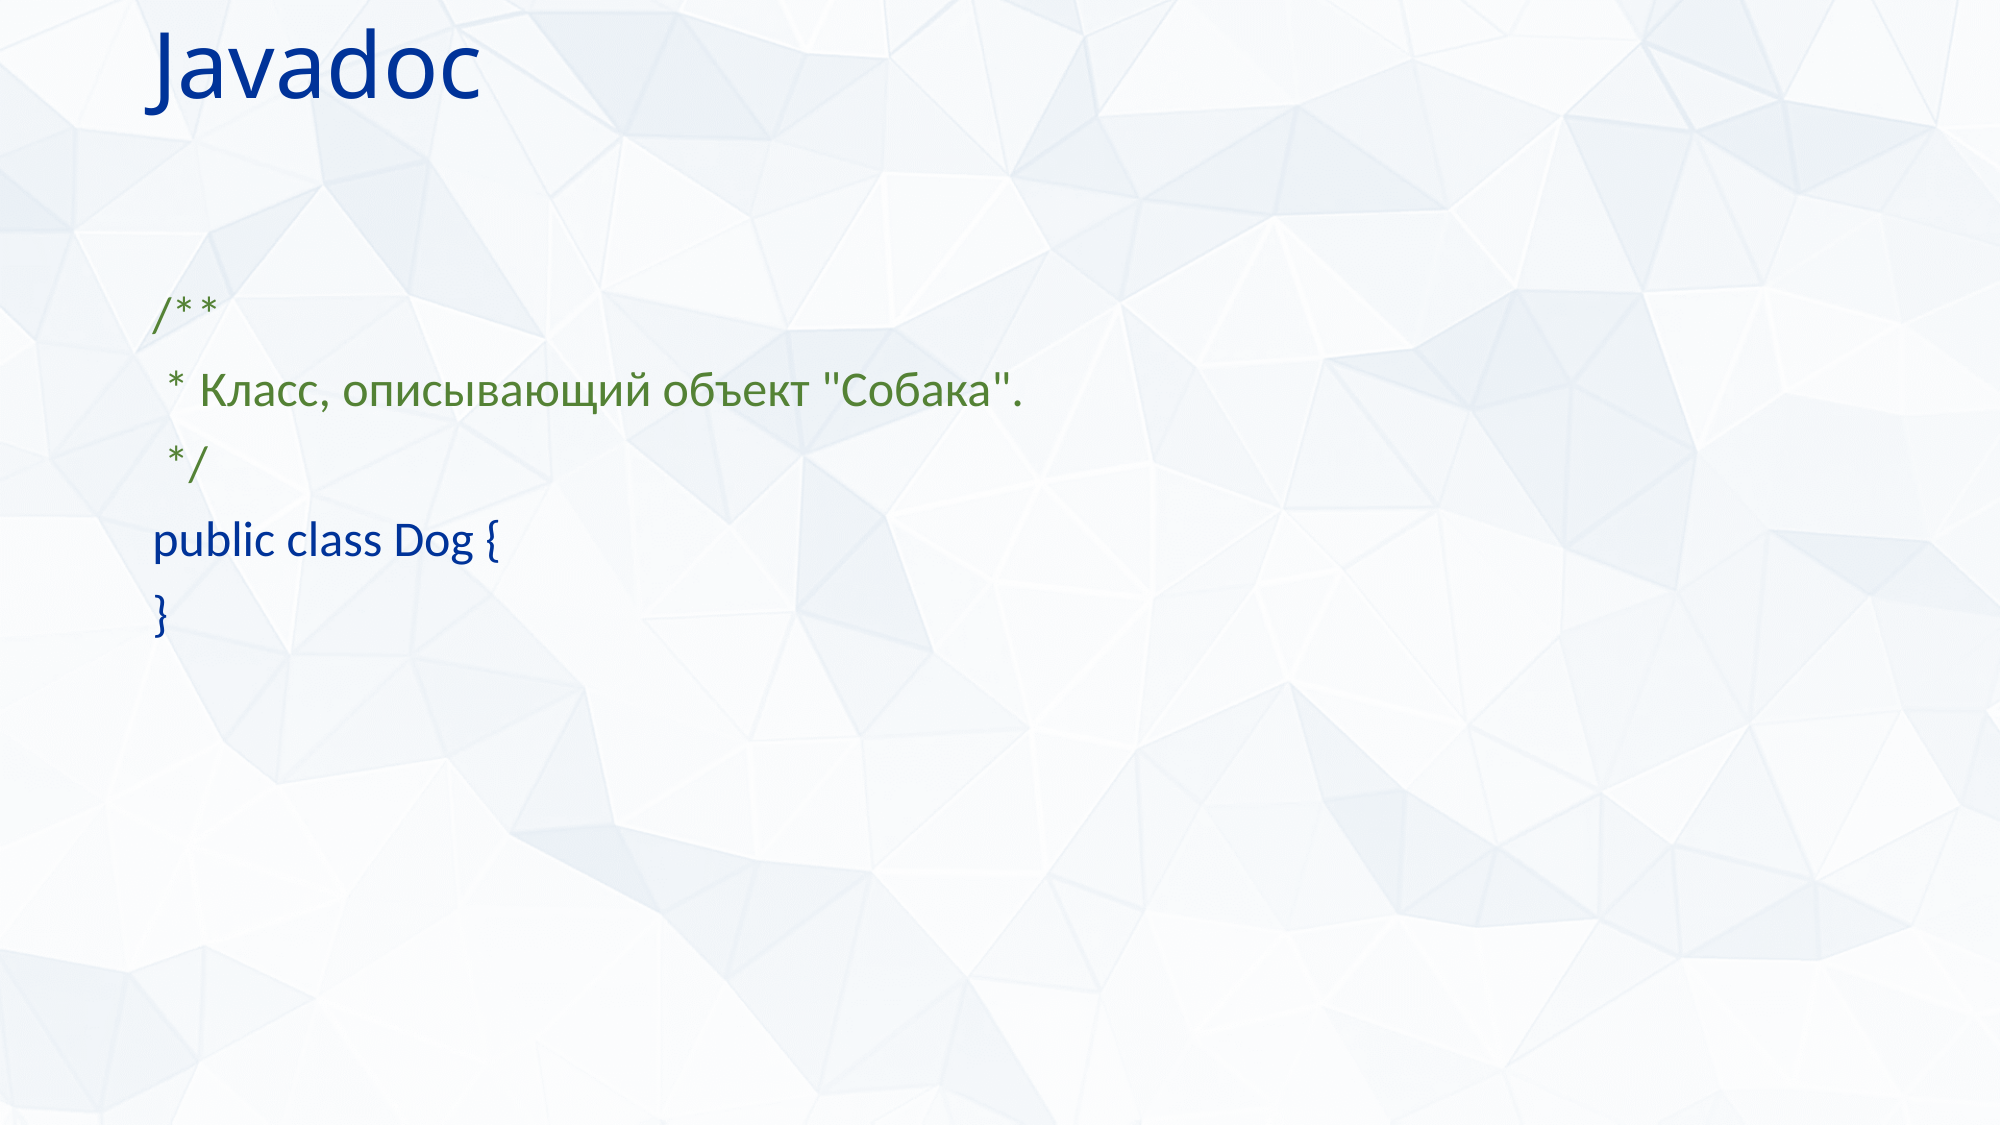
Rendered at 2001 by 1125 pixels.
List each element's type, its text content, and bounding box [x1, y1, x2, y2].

list /** * Класс, описывающий объект "Собака". */ public class Dog { } [137, 281, 1052, 666]
title Javadoc [137, 0, 1863, 138]
